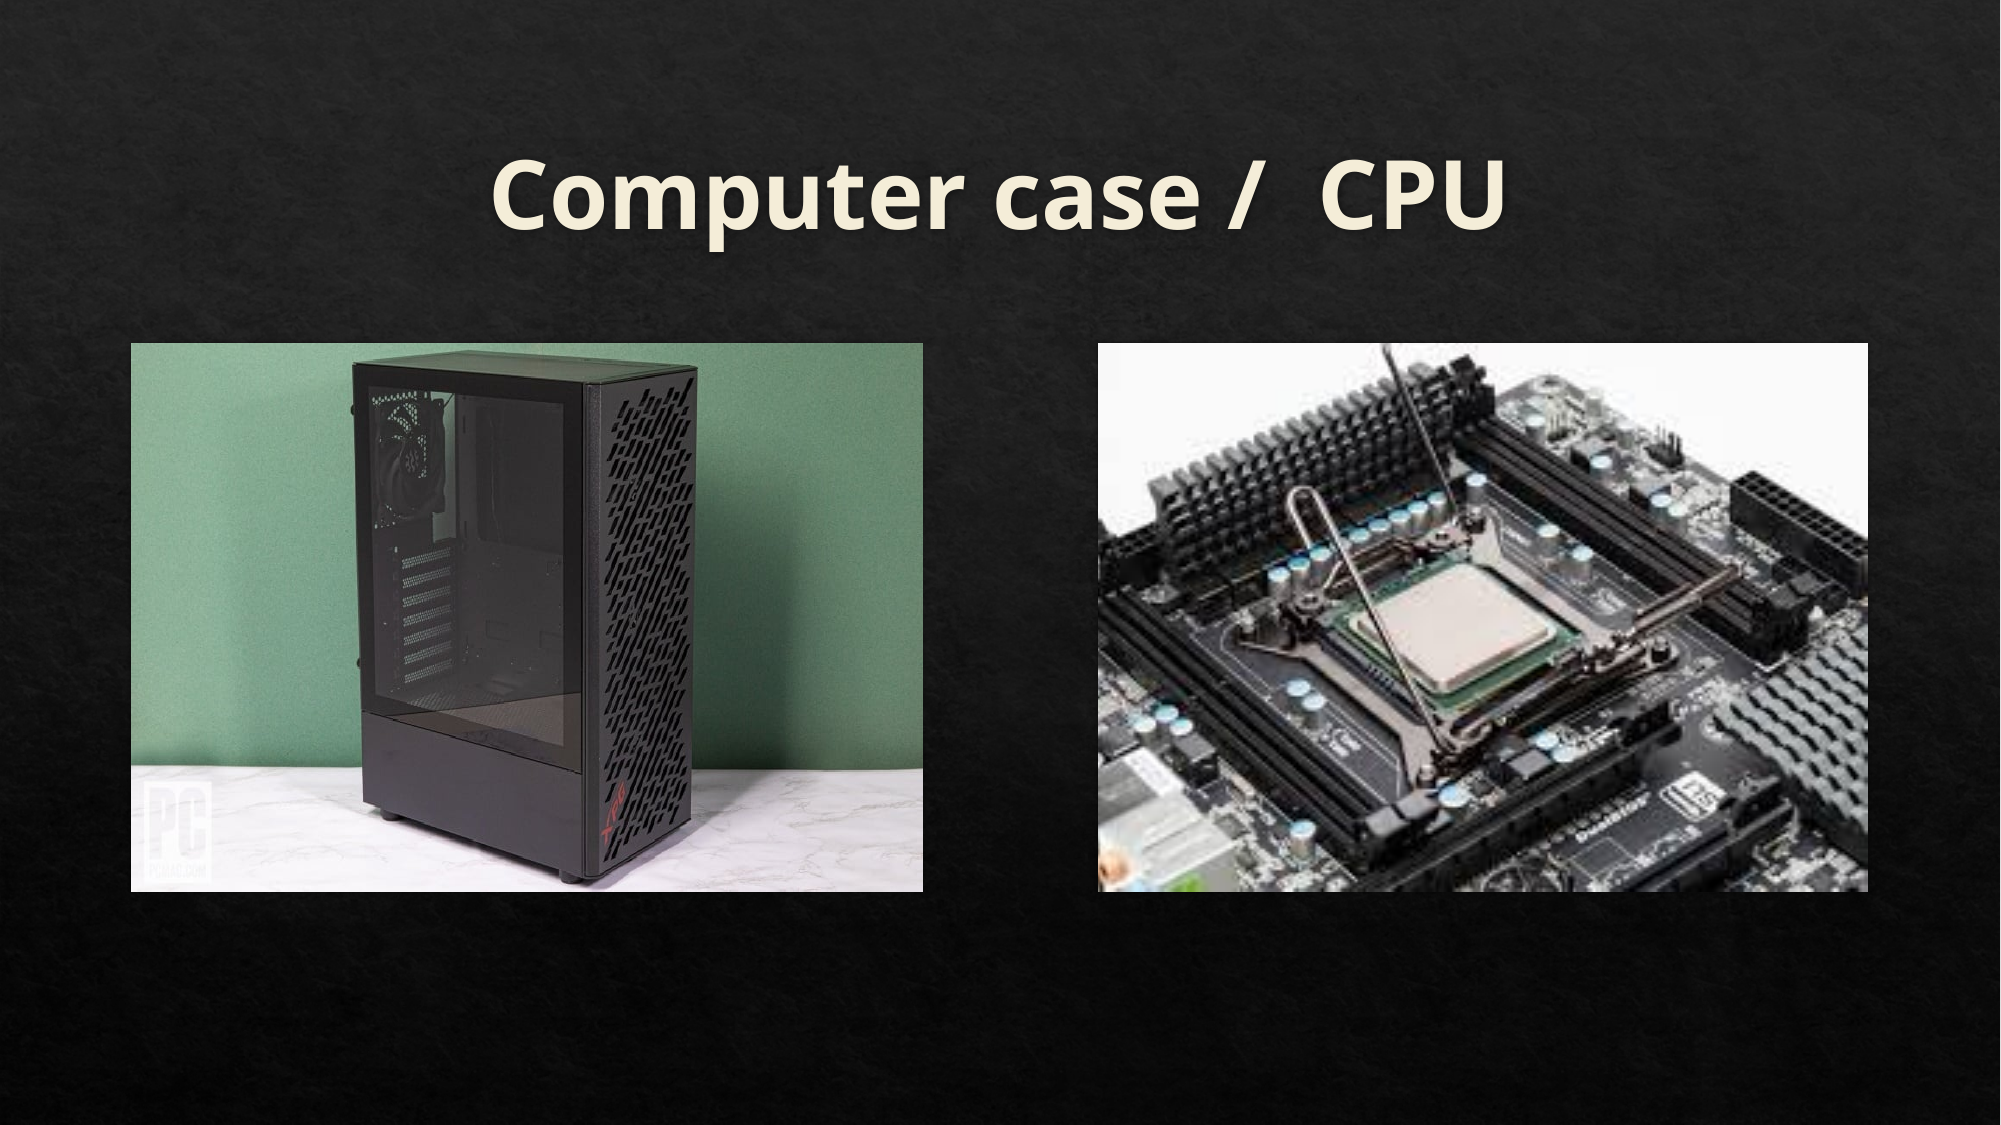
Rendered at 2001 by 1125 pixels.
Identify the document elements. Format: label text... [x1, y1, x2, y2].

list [131, 343, 923, 892]
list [1098, 343, 1869, 892]
title Computer case / CPU [150, 94, 1850, 302]
